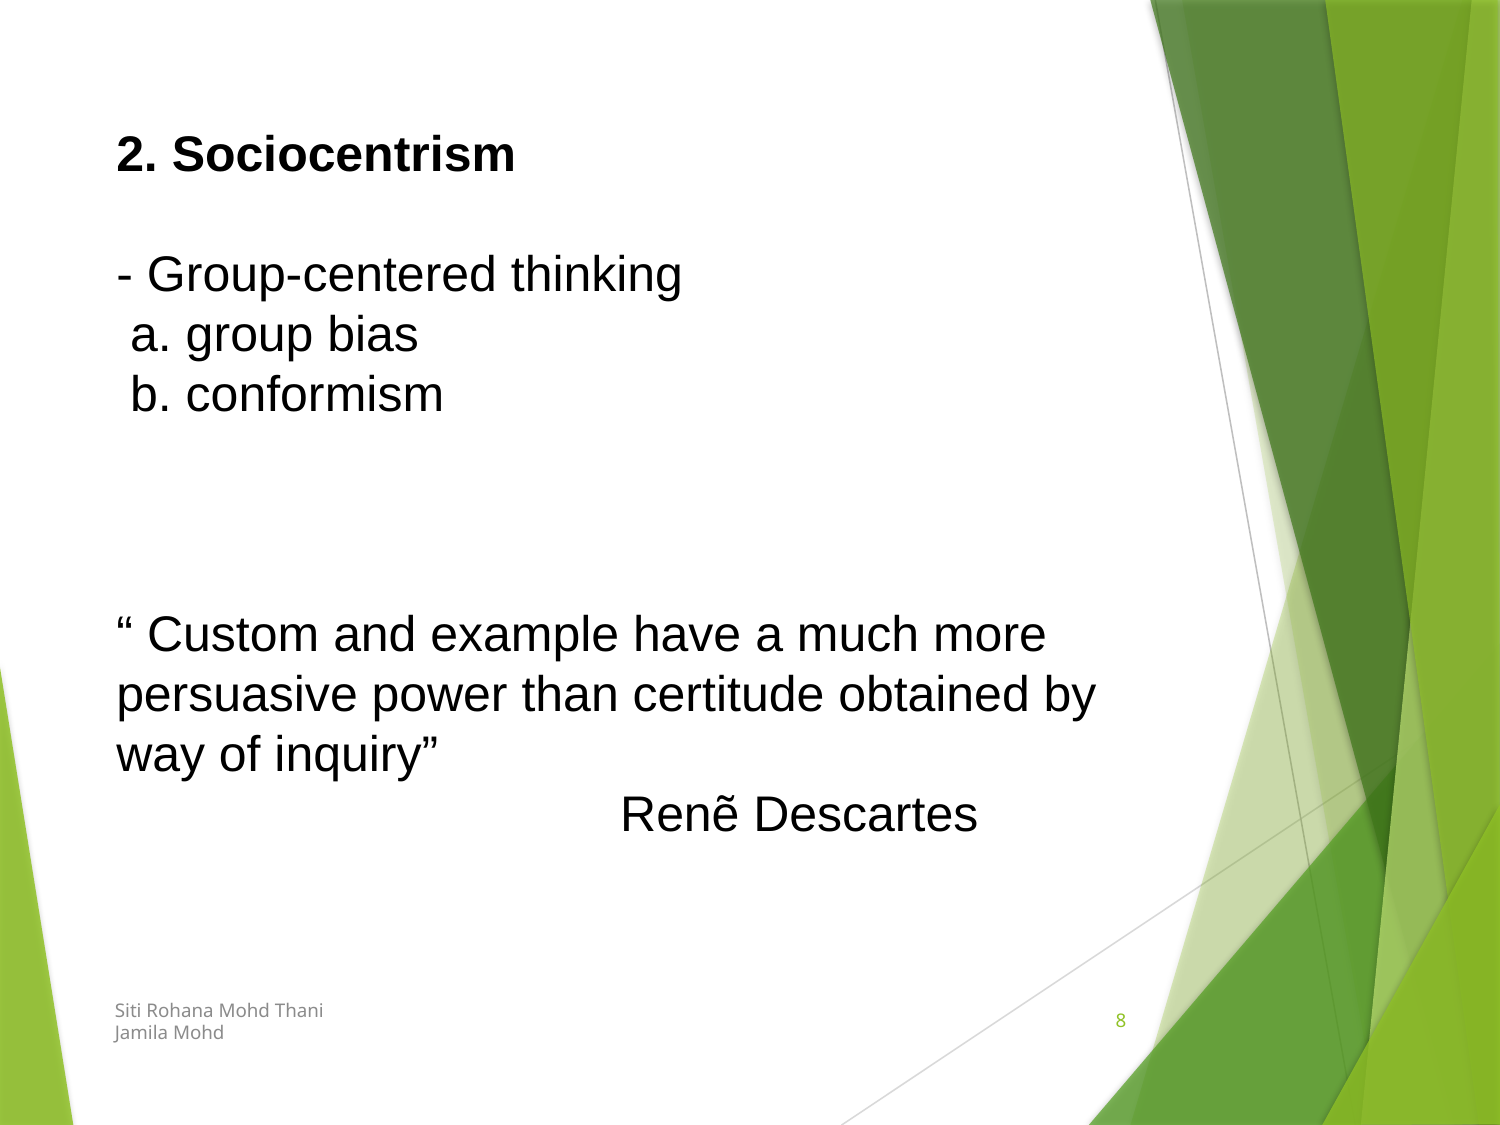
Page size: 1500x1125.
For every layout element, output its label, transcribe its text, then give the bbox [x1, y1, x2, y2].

footer Siti Rohana Mohd Thani Jamila Mohd [99, 991, 859, 1051]
slide_number 8 [1057, 991, 1142, 1051]
text_box 2. Sociocentrism - Group-centered thinking a. group bias b. conformism “ Custom and example have a much more persuasive power than certitude obtained by way of inquiry” Renẽ Descartes [101, 113, 1153, 849]
